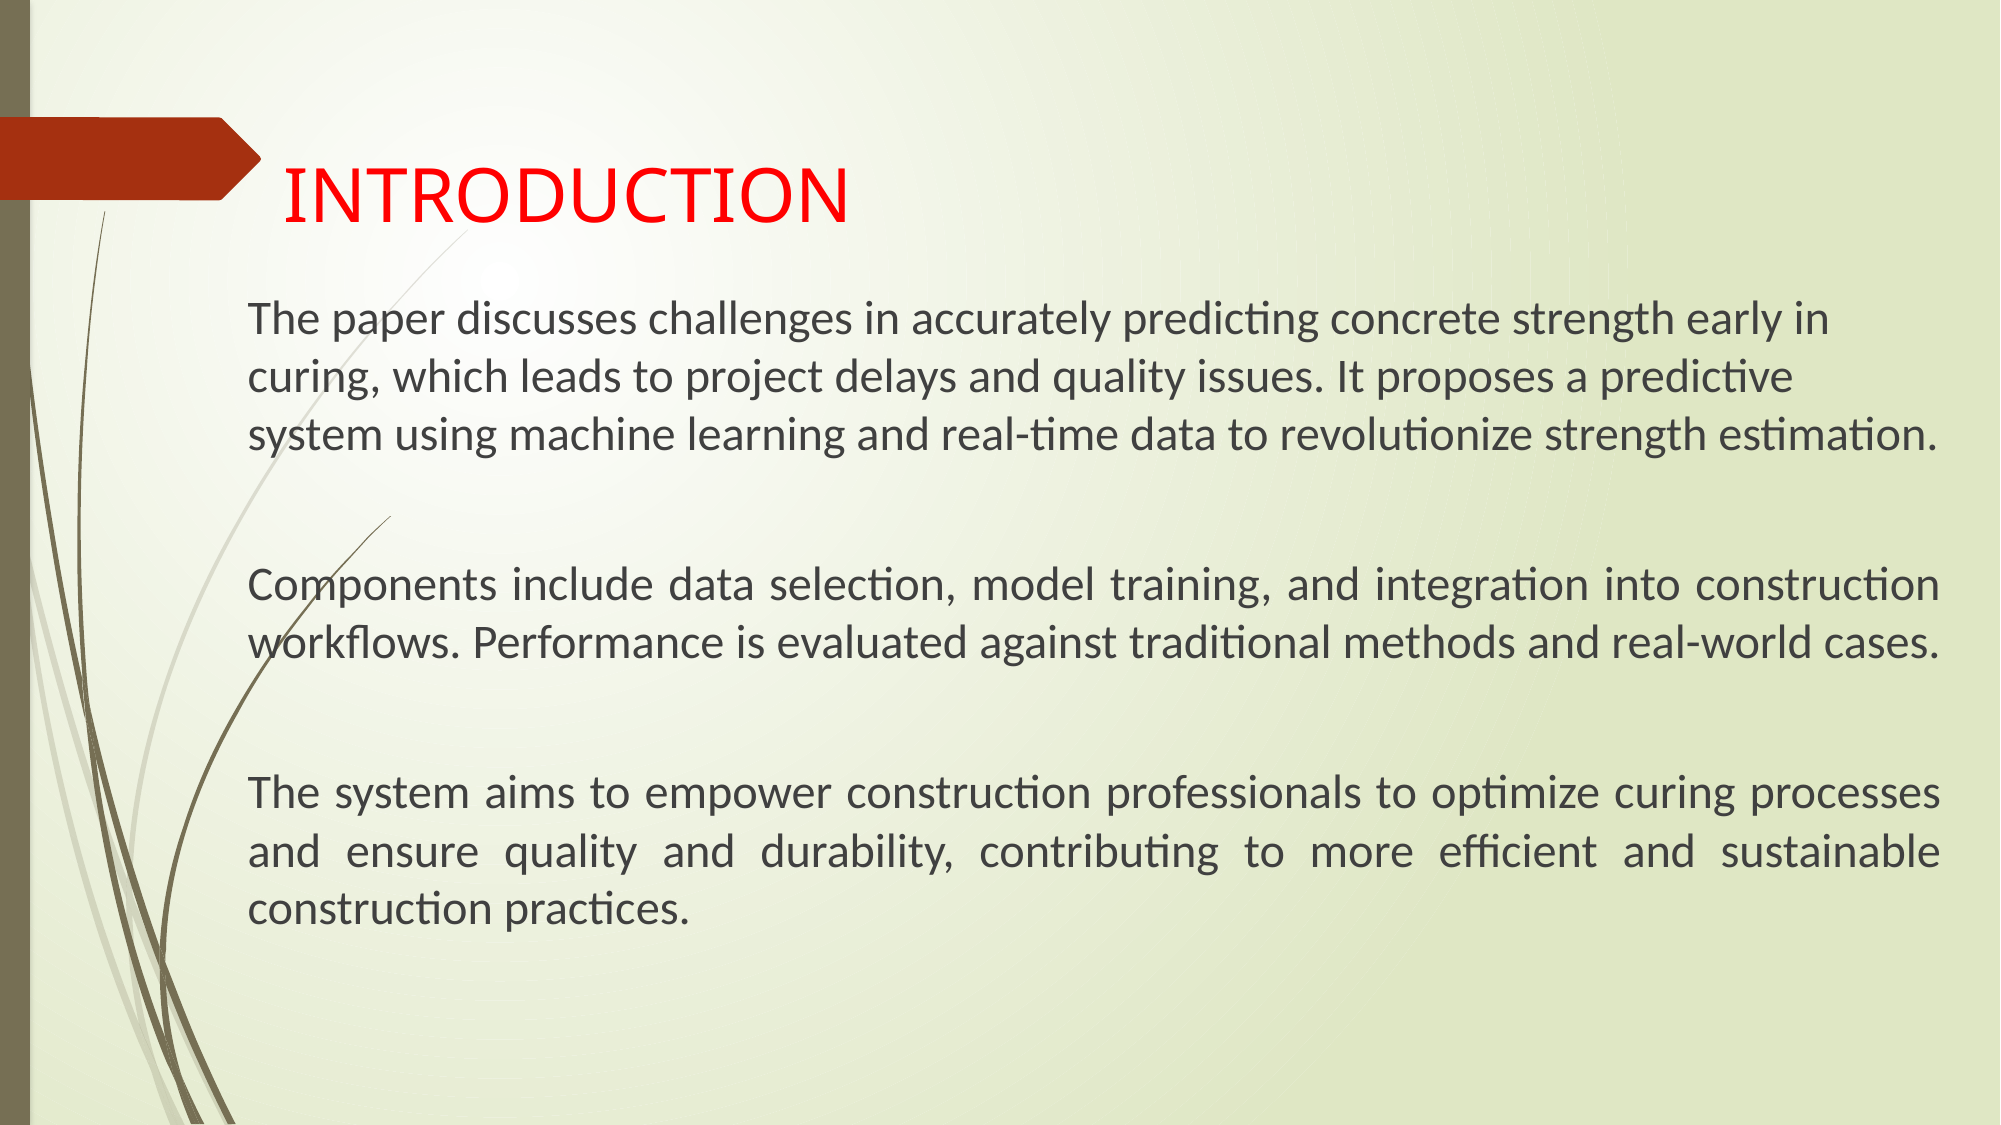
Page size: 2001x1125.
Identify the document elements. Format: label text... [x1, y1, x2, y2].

list The paper discusses challenges in accurately predicting concrete strength early in curing, which leads to project delays and quality issues. It proposes a predictive system using machine learning and real-time data to revolutionize strength estimation. Components include data selection, model training, and integration into construction workflows. Performance is evaluated against traditional methods and real-world cases. The system aims to empower construction professionals to optimize curing processes and ensure quality and durability, contributing to more efficient and sustainable construction practices. [232, 220, 1958, 1029]
title INTRODUCTION [269, 139, 1731, 220]
